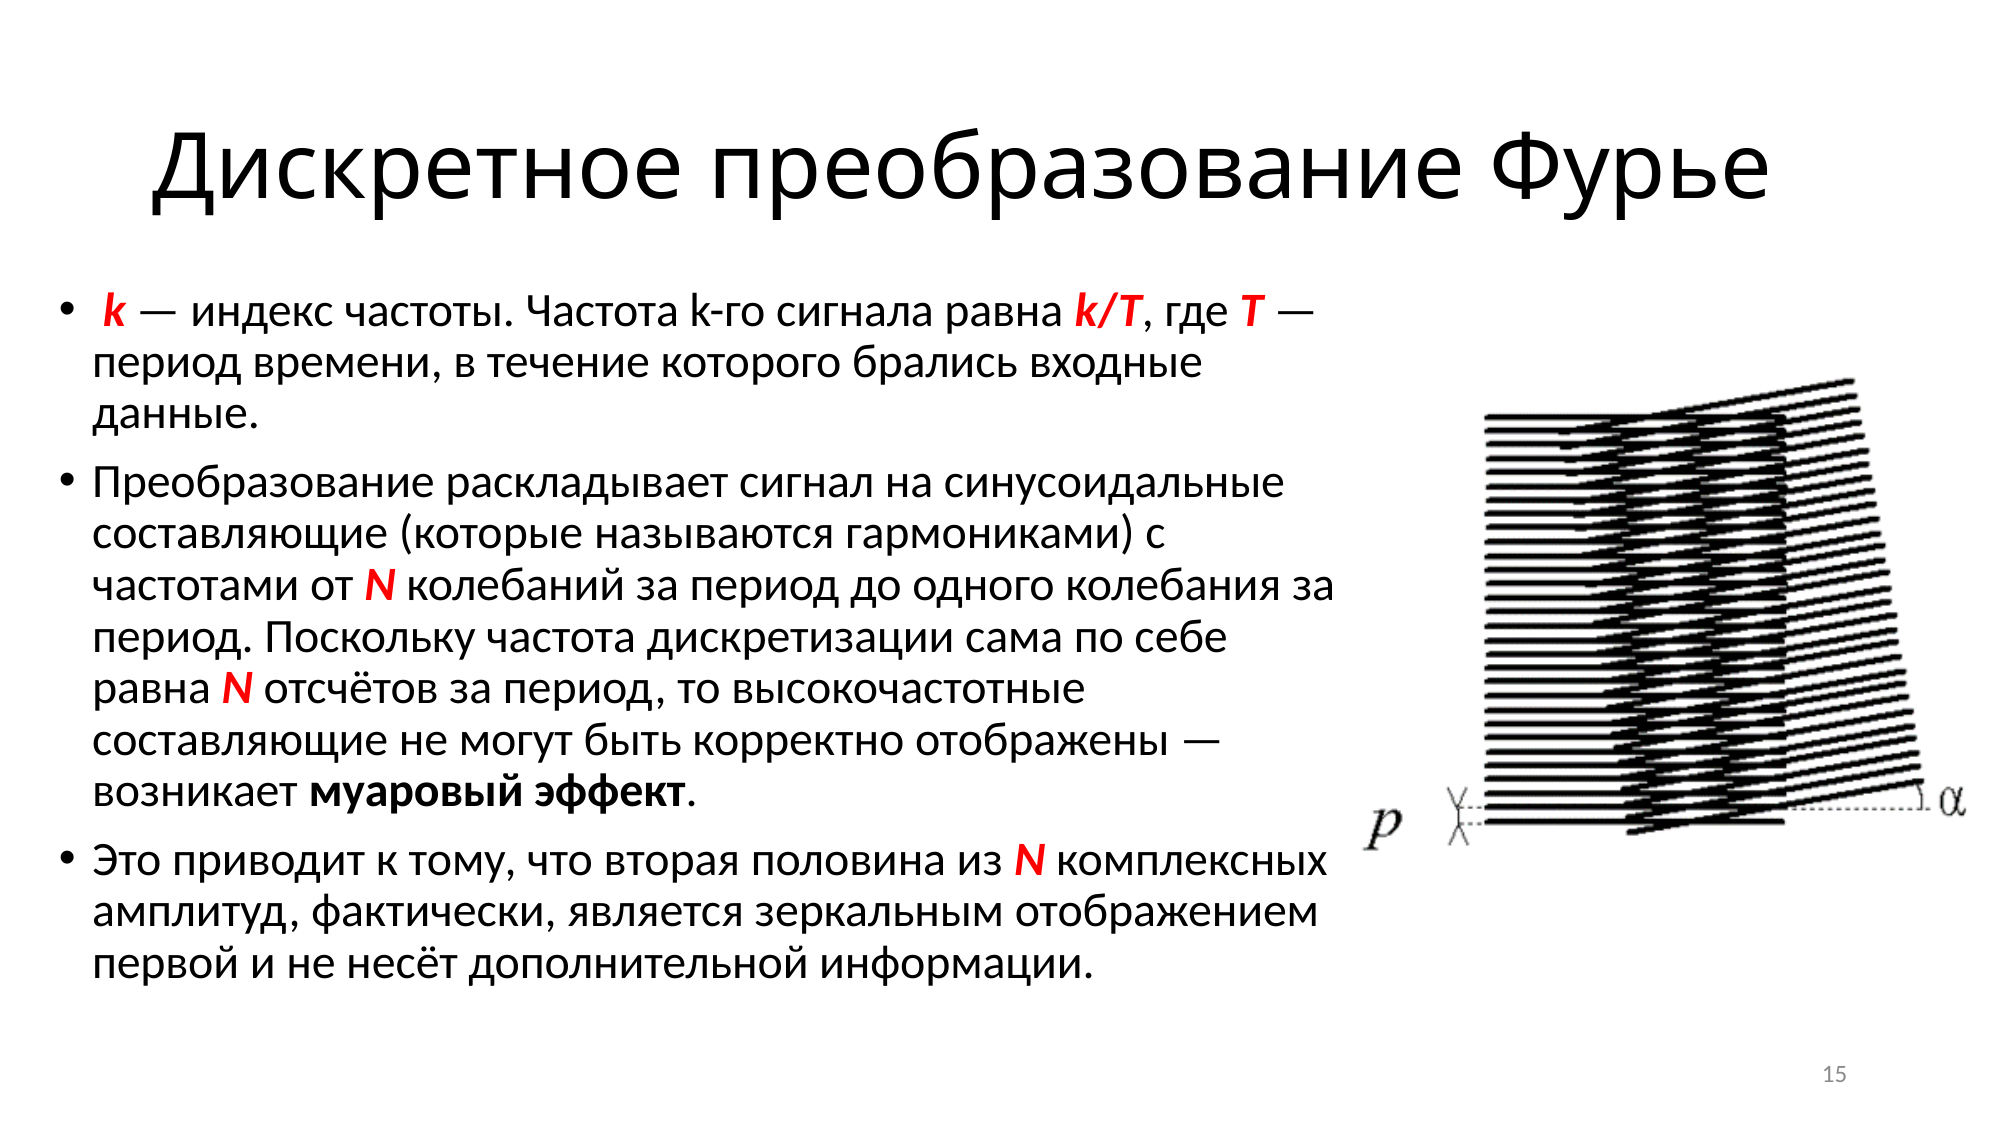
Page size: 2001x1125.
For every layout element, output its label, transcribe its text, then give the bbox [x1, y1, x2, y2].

title Дискретное преобразование Фурье [137, 59, 1863, 278]
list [1359, 376, 1988, 856]
slide_number 15 [1412, 1042, 1863, 1103]
text_box k — индекс частоты. Частота k-го сигнала равна k/T, где T — период времени, в течение которого брались входные данные. Преобразование раскладывает сигнал на синусоидальные составляющие (которые называются гармониками) с частотами от N колебаний за период до одного колебания за период. Поскольку частота дискретизации сама по себе равна N отсчётов за период, то высокочастотные составляющие не могут быть корректно отображены — возникает муаровый эффект. Это приводит к тому, что вторая половина из N комплексных амплитуд, фактически, является зеркальным отображением первой и не несёт дополнительной информации. [43, 277, 1360, 1046]
